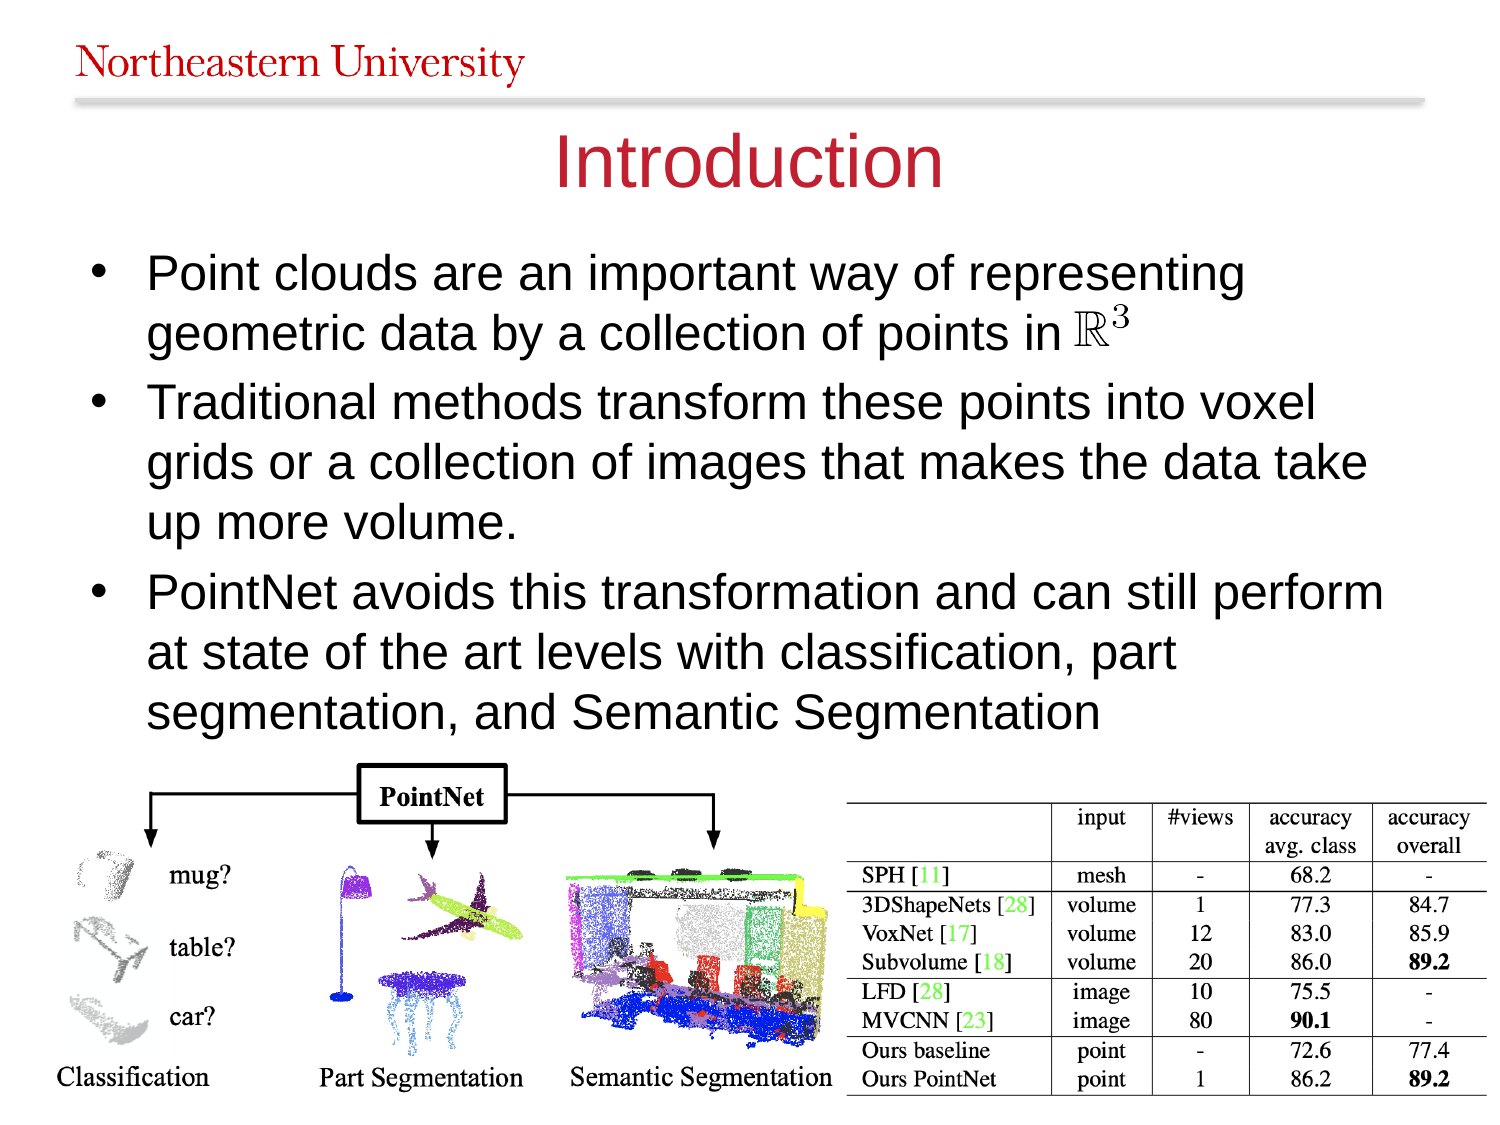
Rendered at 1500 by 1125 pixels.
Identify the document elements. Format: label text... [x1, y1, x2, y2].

picture [36, 745, 837, 1100]
list Point clouds are an important way of representing geometric data by a collection of points in Traditional methods transform these points into voxel grids or a collection of images that makes the data take up more volume. PointNet avoids this transformation and can still perform at state of the art levels with classification, part segmentation, and Semantic Segmentation [75, 232, 1425, 798]
picture [1074, 304, 1129, 346]
picture [75, 44, 525, 88]
picture [841, 799, 1490, 1099]
title Introduction [75, 105, 1425, 231]
